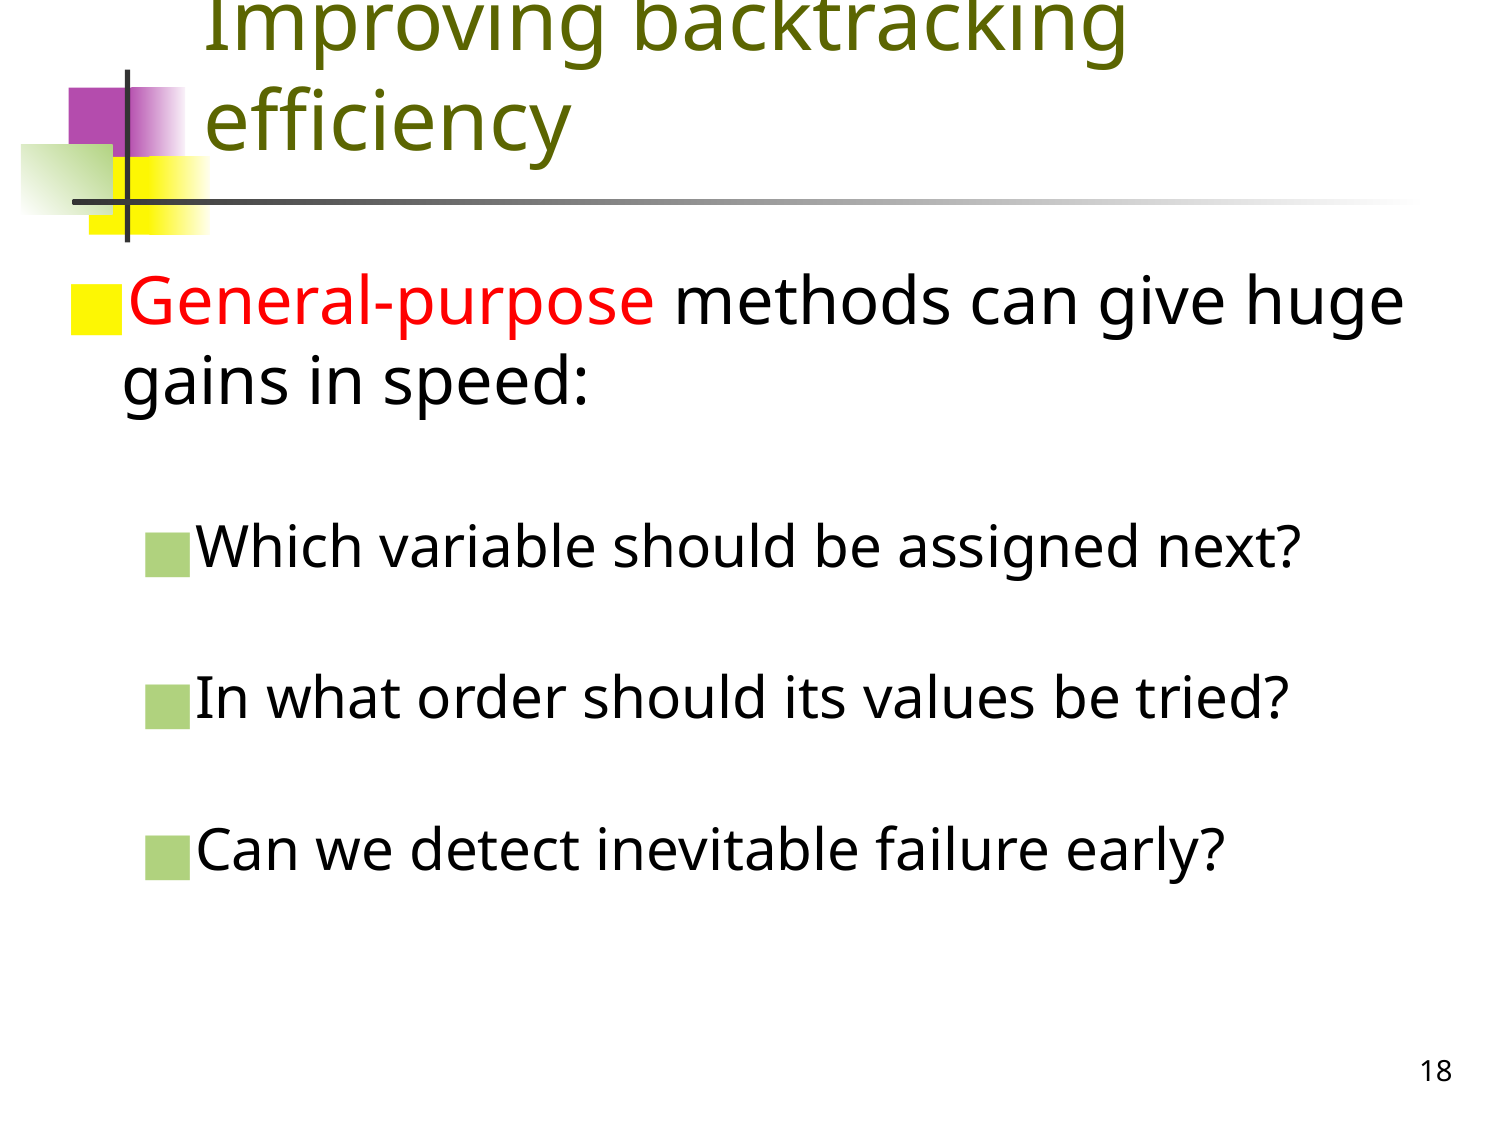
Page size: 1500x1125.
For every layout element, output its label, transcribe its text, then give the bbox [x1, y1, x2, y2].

text_box ‹#› [1155, 1024, 1468, 1100]
list General-purpose methods can give huge gains in speed: Which variable should be assigned next? In what order should its values be tried? Can we detect inevitable failure early? [50, 249, 1469, 1006]
title Improving backtracking efficiency [188, 35, 1468, 175]
